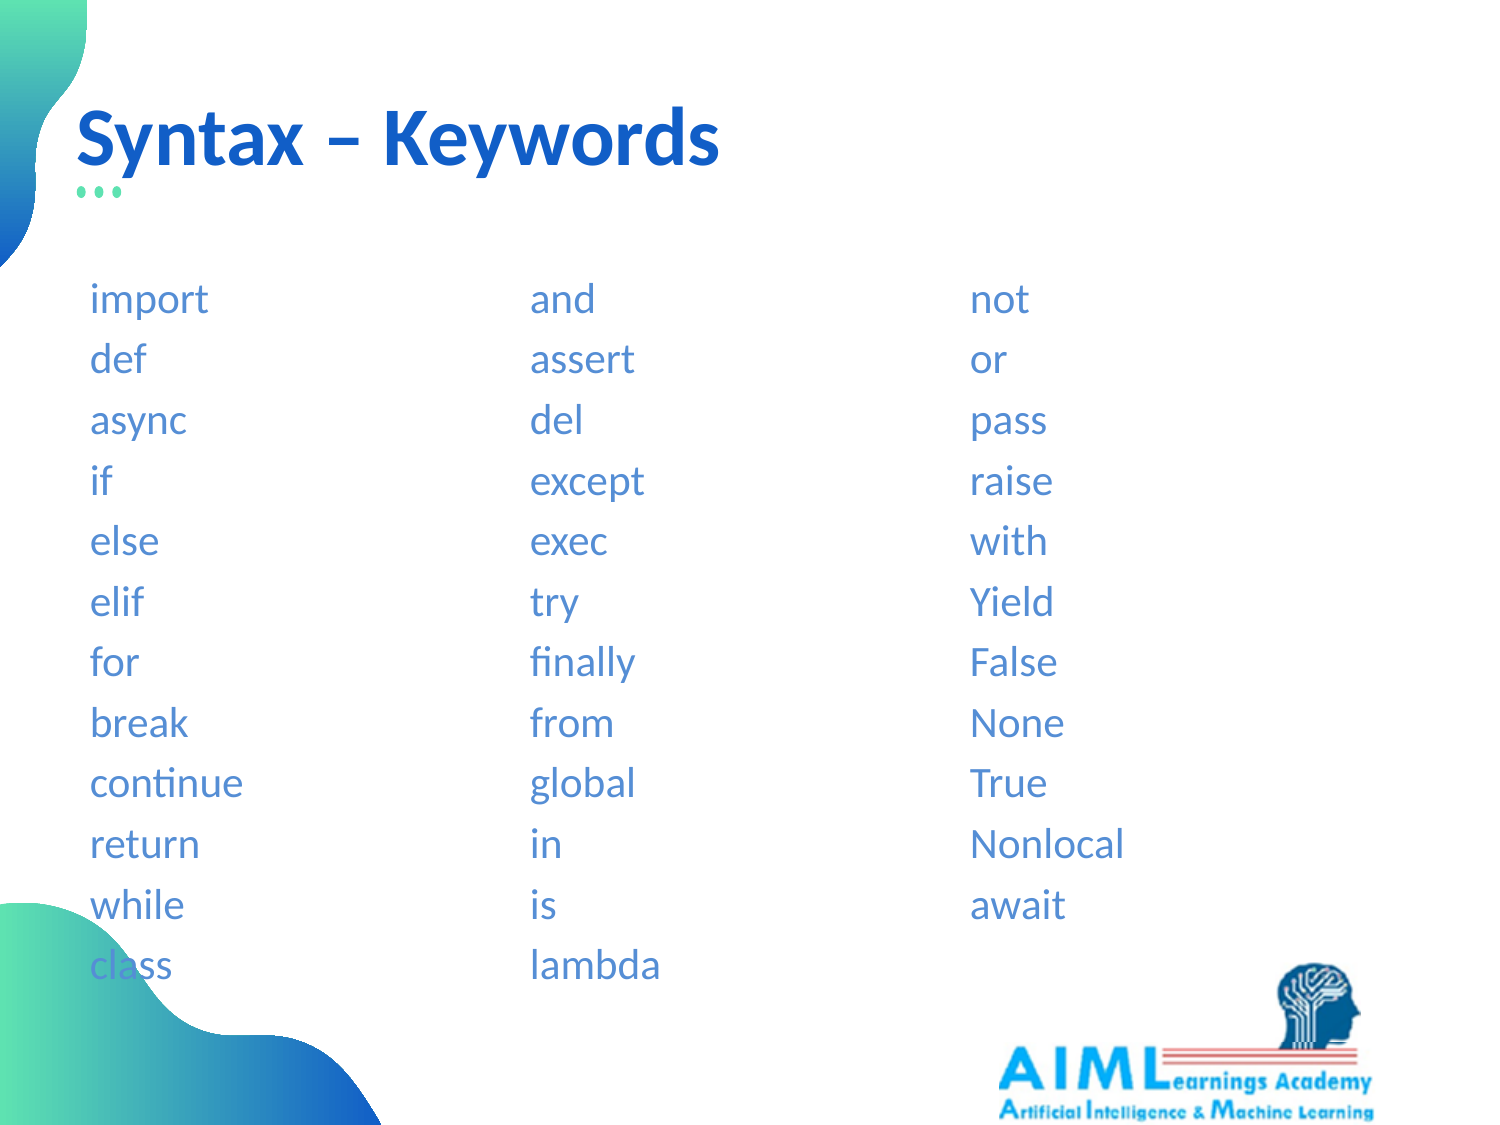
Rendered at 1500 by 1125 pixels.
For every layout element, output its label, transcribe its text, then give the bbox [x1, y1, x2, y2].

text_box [76, 185, 122, 199]
picture [999, 962, 1382, 1125]
text_box Syntax – Keywords [76, 82, 1388, 262]
picture [1015, 1061, 1026, 1074]
text_box import def async if else elif for break continue return while class and assert del except exec try finally from global in is lambda not or pass raise with Yield False None True Nonlocal await [74, 262, 1425, 1005]
